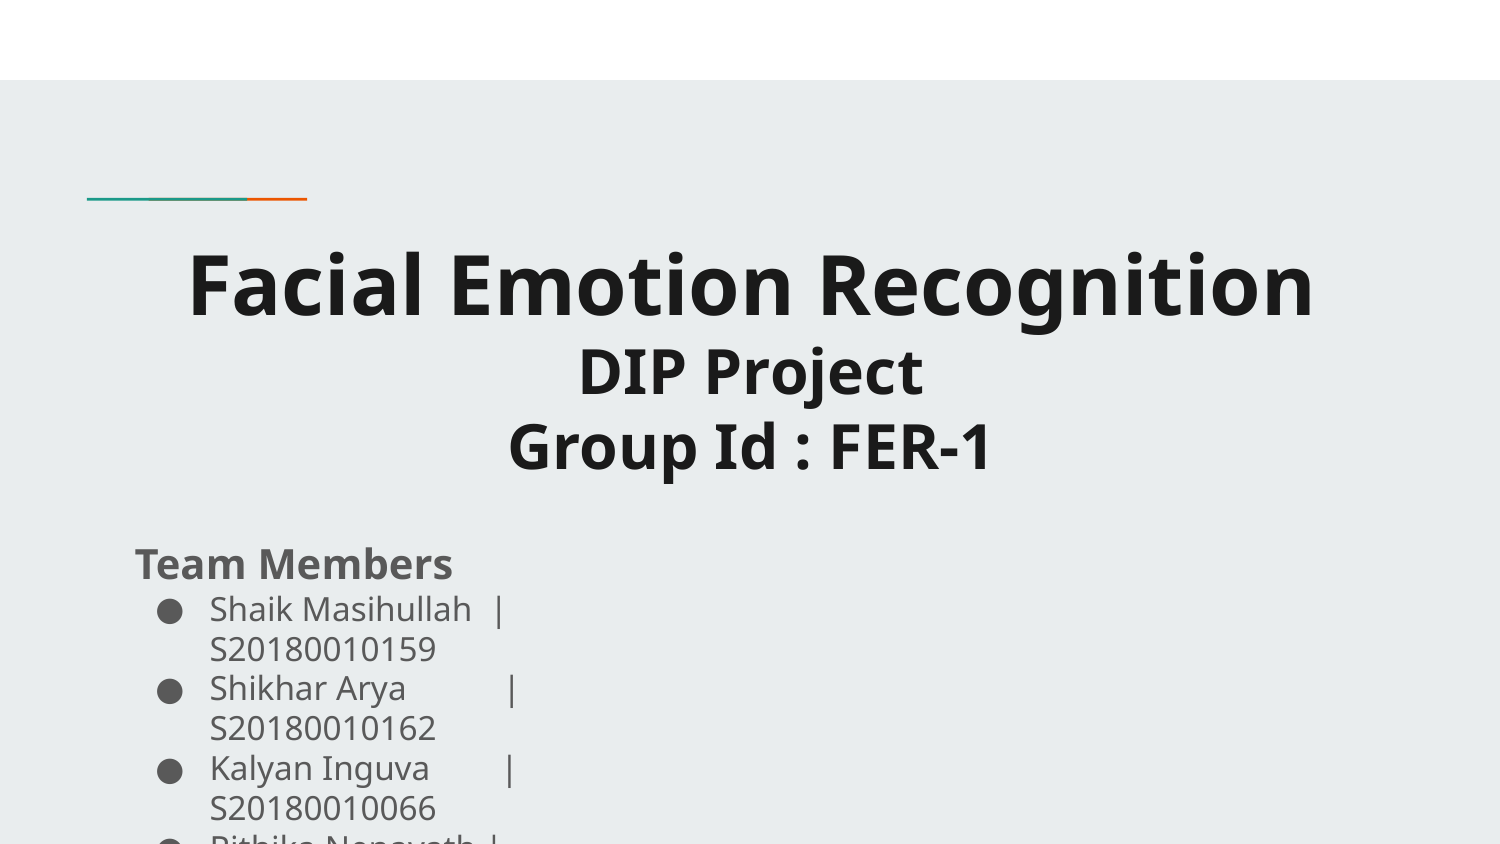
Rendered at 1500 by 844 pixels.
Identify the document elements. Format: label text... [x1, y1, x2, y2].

title Facial Emotion Recognition DIP Project Group Id : FER-1 [119, 216, 1384, 493]
subtitle Team Members Shaik Masihullah | S20180010159 Shikhar Arya | S20180010162 Kalyan Inguva | S20180010066 Rithika Nenavath | S20180010148 [119, 522, 750, 766]
